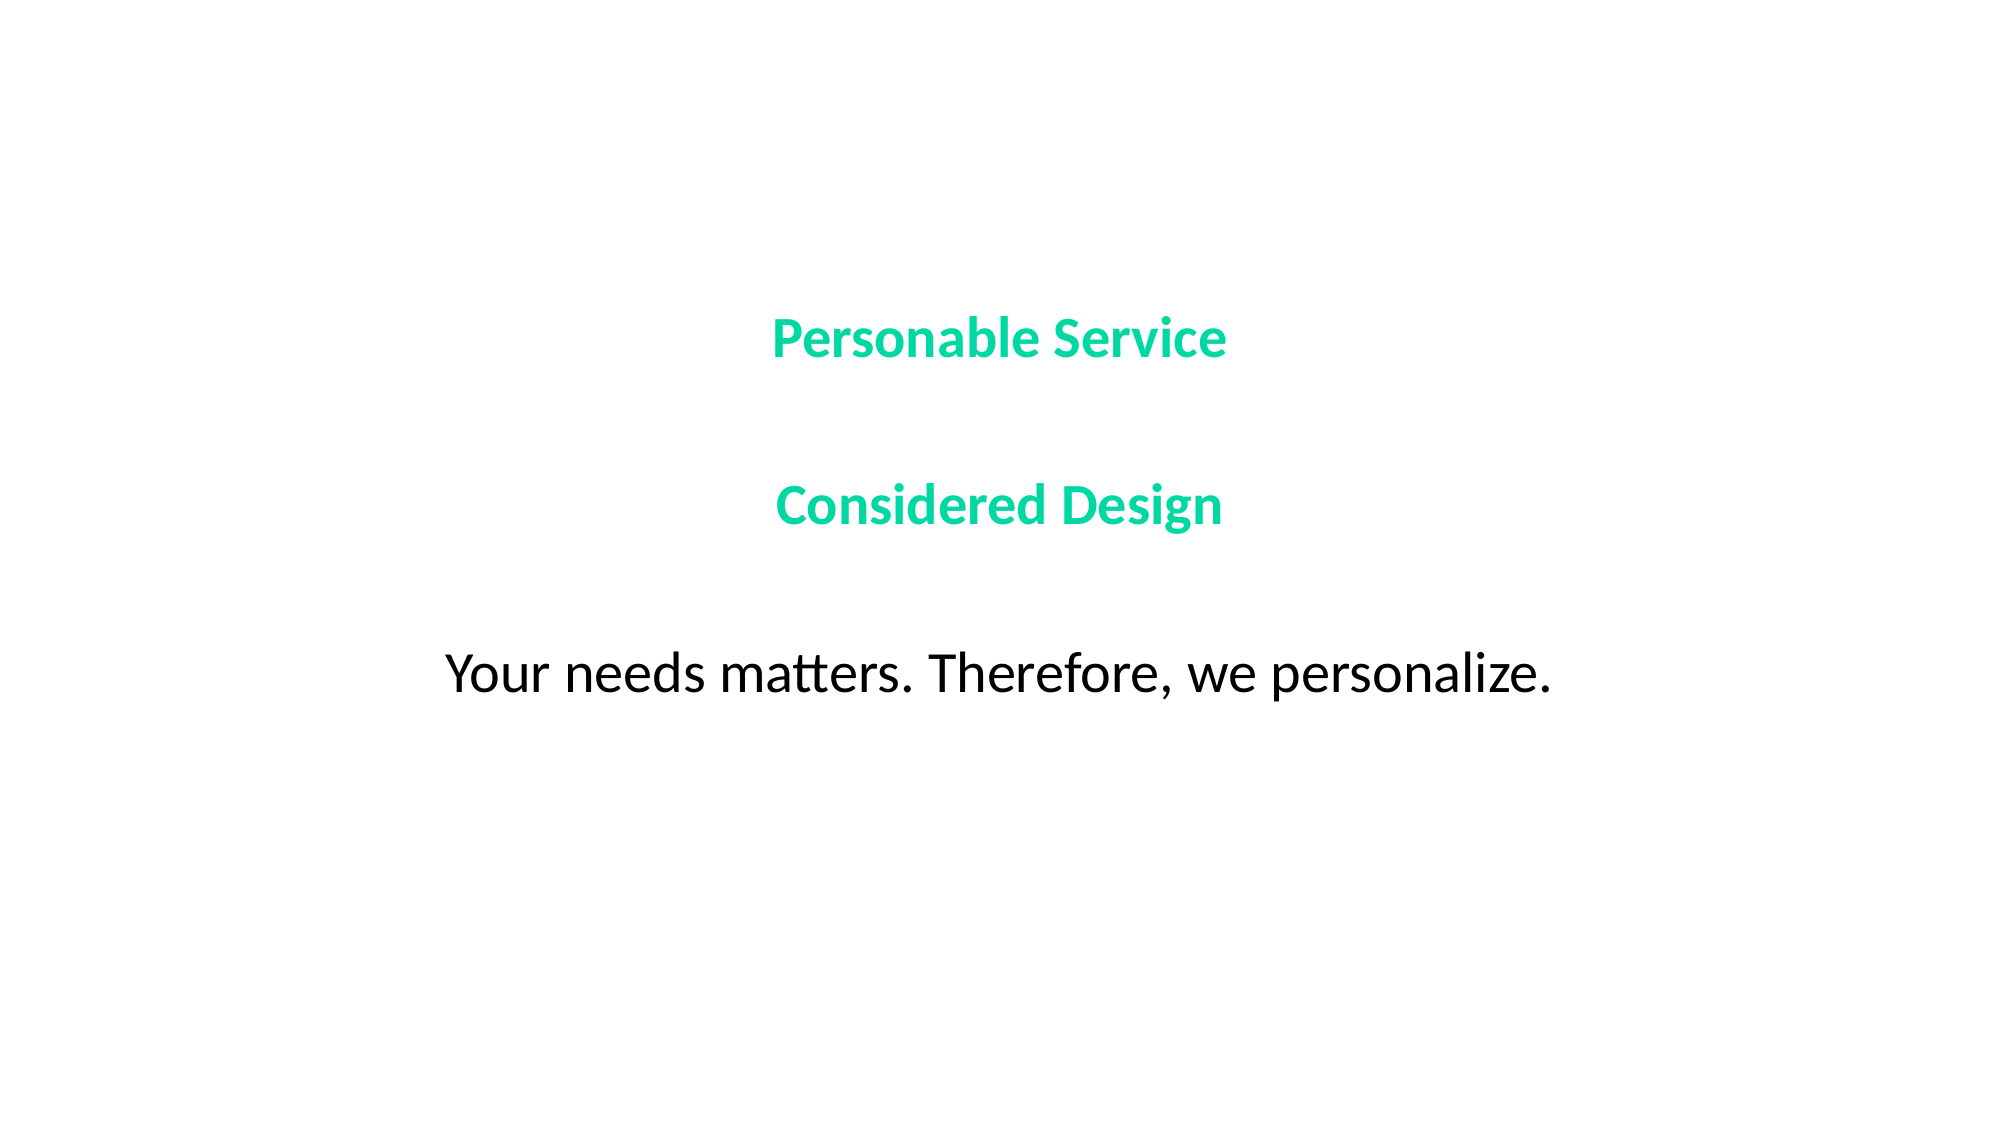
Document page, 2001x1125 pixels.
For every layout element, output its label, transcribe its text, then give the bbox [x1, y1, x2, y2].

list Personable Service Considered Design Your needs matters. Therefore, we personalize. [137, 299, 1863, 1014]
